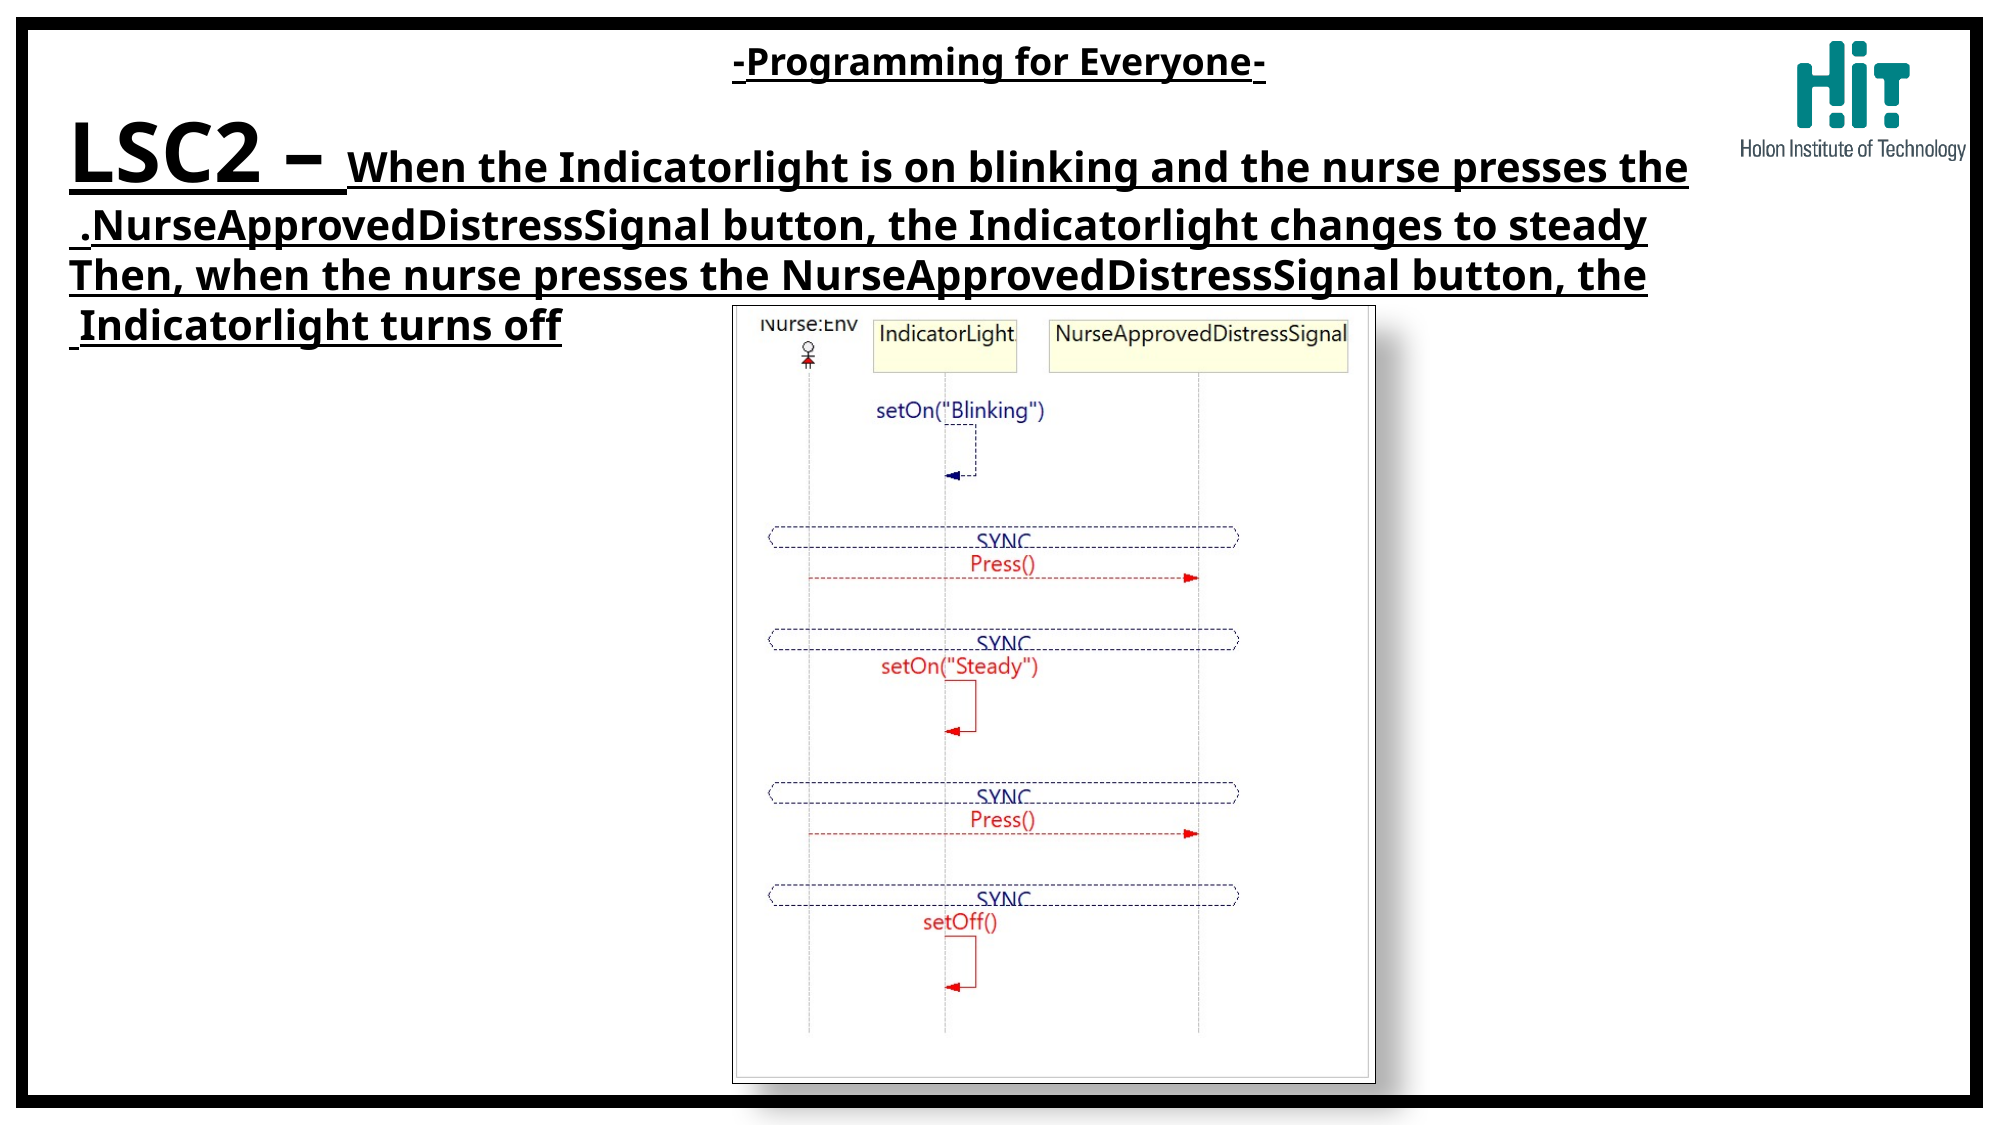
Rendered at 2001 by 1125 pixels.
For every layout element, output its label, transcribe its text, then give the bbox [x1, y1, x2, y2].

text_box LSC2 – When the Indicatorlight is on blinking and the nurse presses the NurseApprovedDistressSignal button, the Indicatorlight changes to steady. Then, when the nurse presses the NurseApprovedDistressSignal button, the Indicatorlight turns off [53, 91, 1943, 357]
picture [1741, 41, 1966, 161]
picture [732, 304, 1376, 1084]
